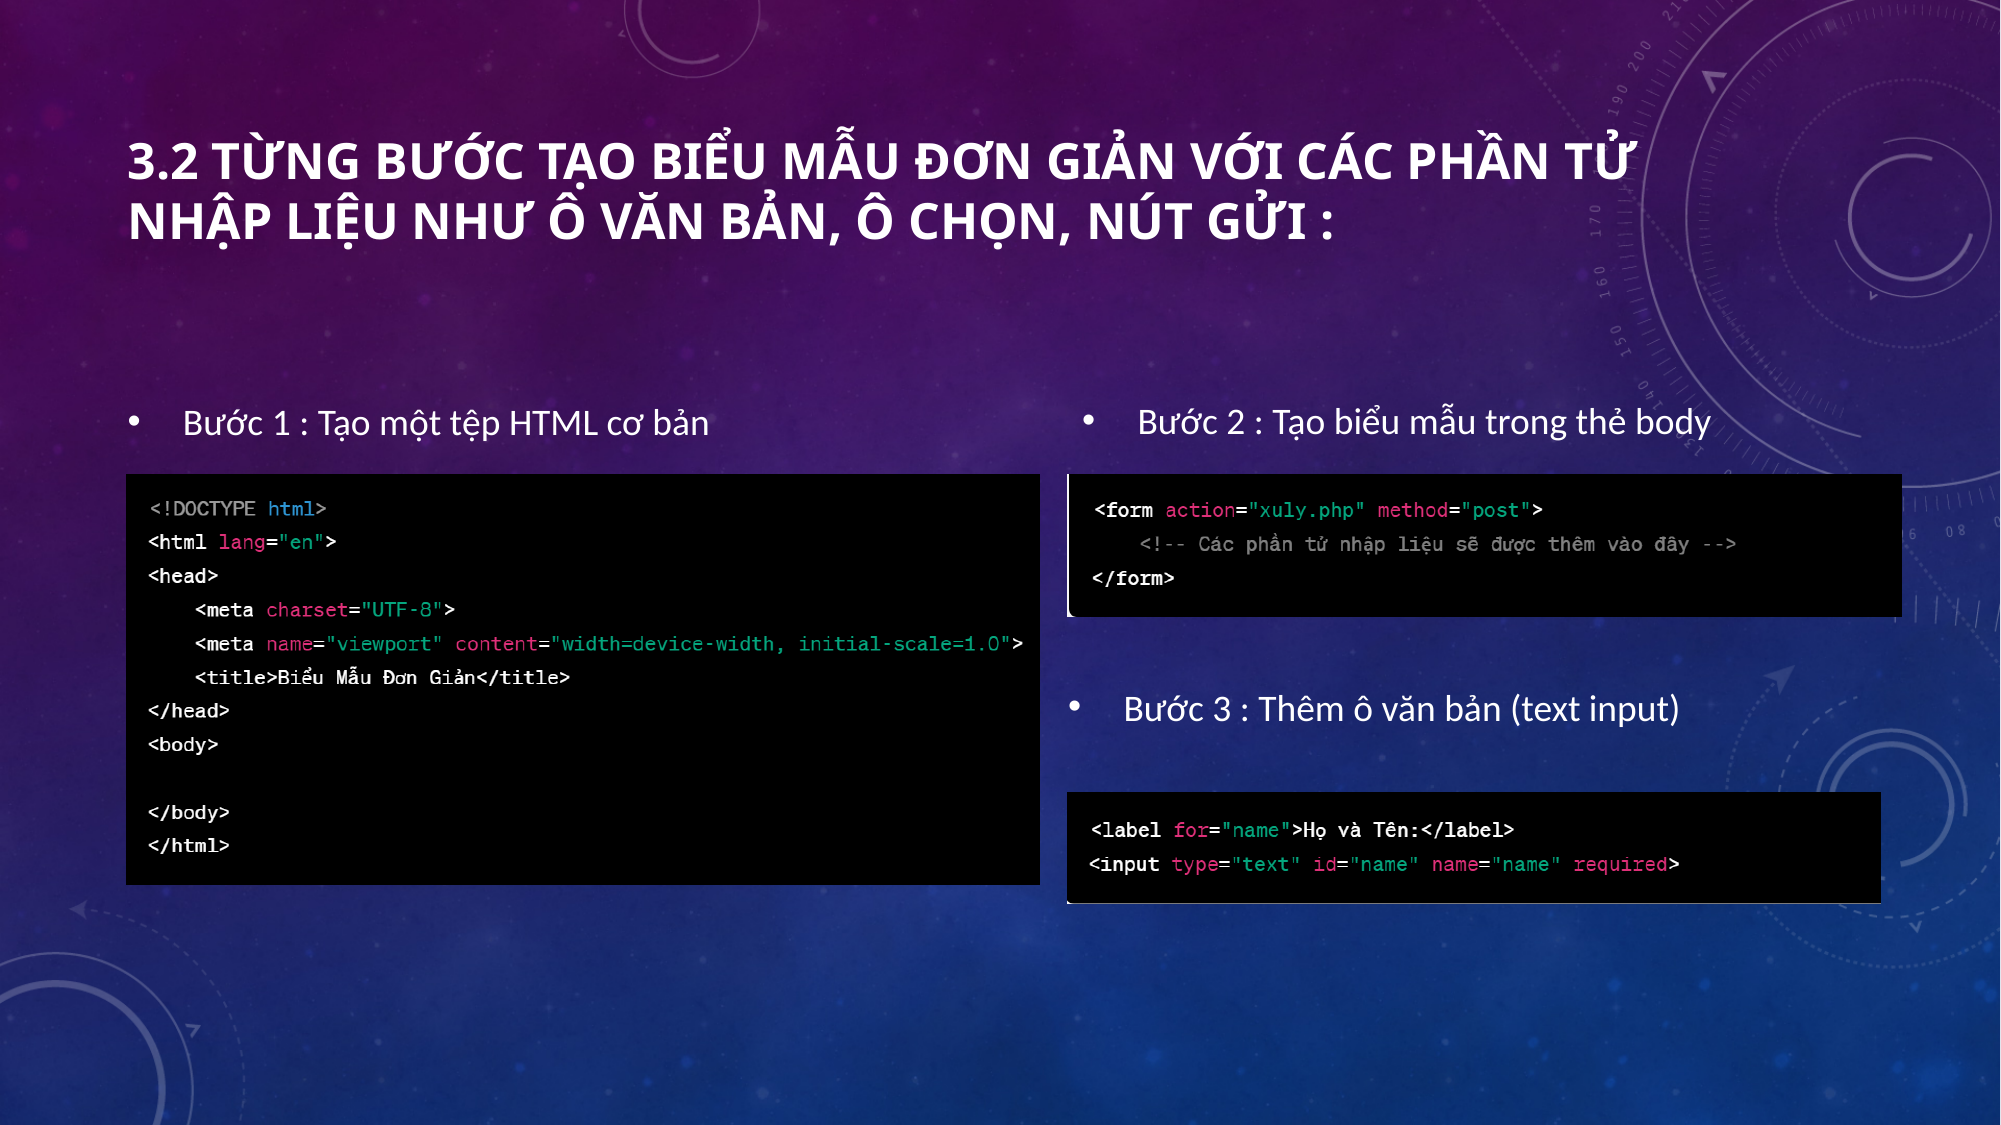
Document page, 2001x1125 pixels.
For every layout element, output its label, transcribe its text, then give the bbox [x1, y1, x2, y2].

text_box Bước 3 : Thêm ô văn bản (text input) [1053, 650, 1869, 762]
picture [0, 0, 2001, 1125]
title 3.2 Từng bước tạo biểu mẫu đơn giản với các phần tử nhập liệu như ô văn bản, ô chọn, nút gửi : [112, 99, 1775, 339]
text_box Bước 2 : Tạo biểu mẫu trong thẻ body [1067, 363, 1814, 474]
list Bước 1 : Tạo một tệp HTML cơ bản [112, 351, 1083, 950]
